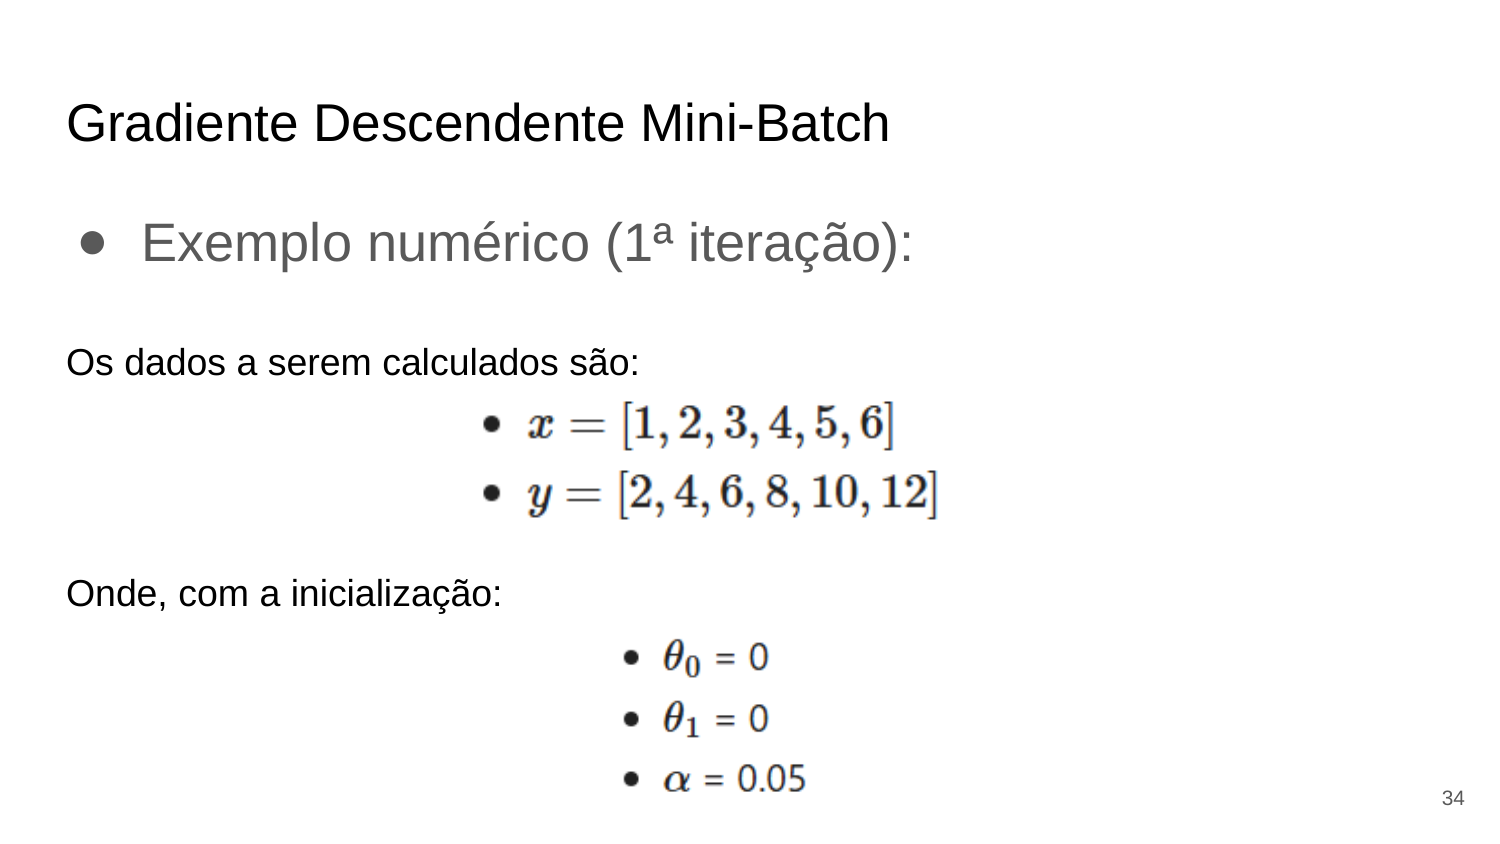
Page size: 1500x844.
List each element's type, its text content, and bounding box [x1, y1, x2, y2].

picture [590, 607, 838, 821]
text_box Os dados a serem calculados são: [51, 322, 1480, 398]
text_box Onde, com a inicialização: [51, 553, 1480, 629]
picture [475, 398, 952, 533]
list Exemplo numérico (1ª iteração): [51, 189, 1449, 322]
slide_number ‹#› [1389, 764, 1480, 830]
title Gradiente Descendente Mini-Batch [51, 72, 1449, 167]
